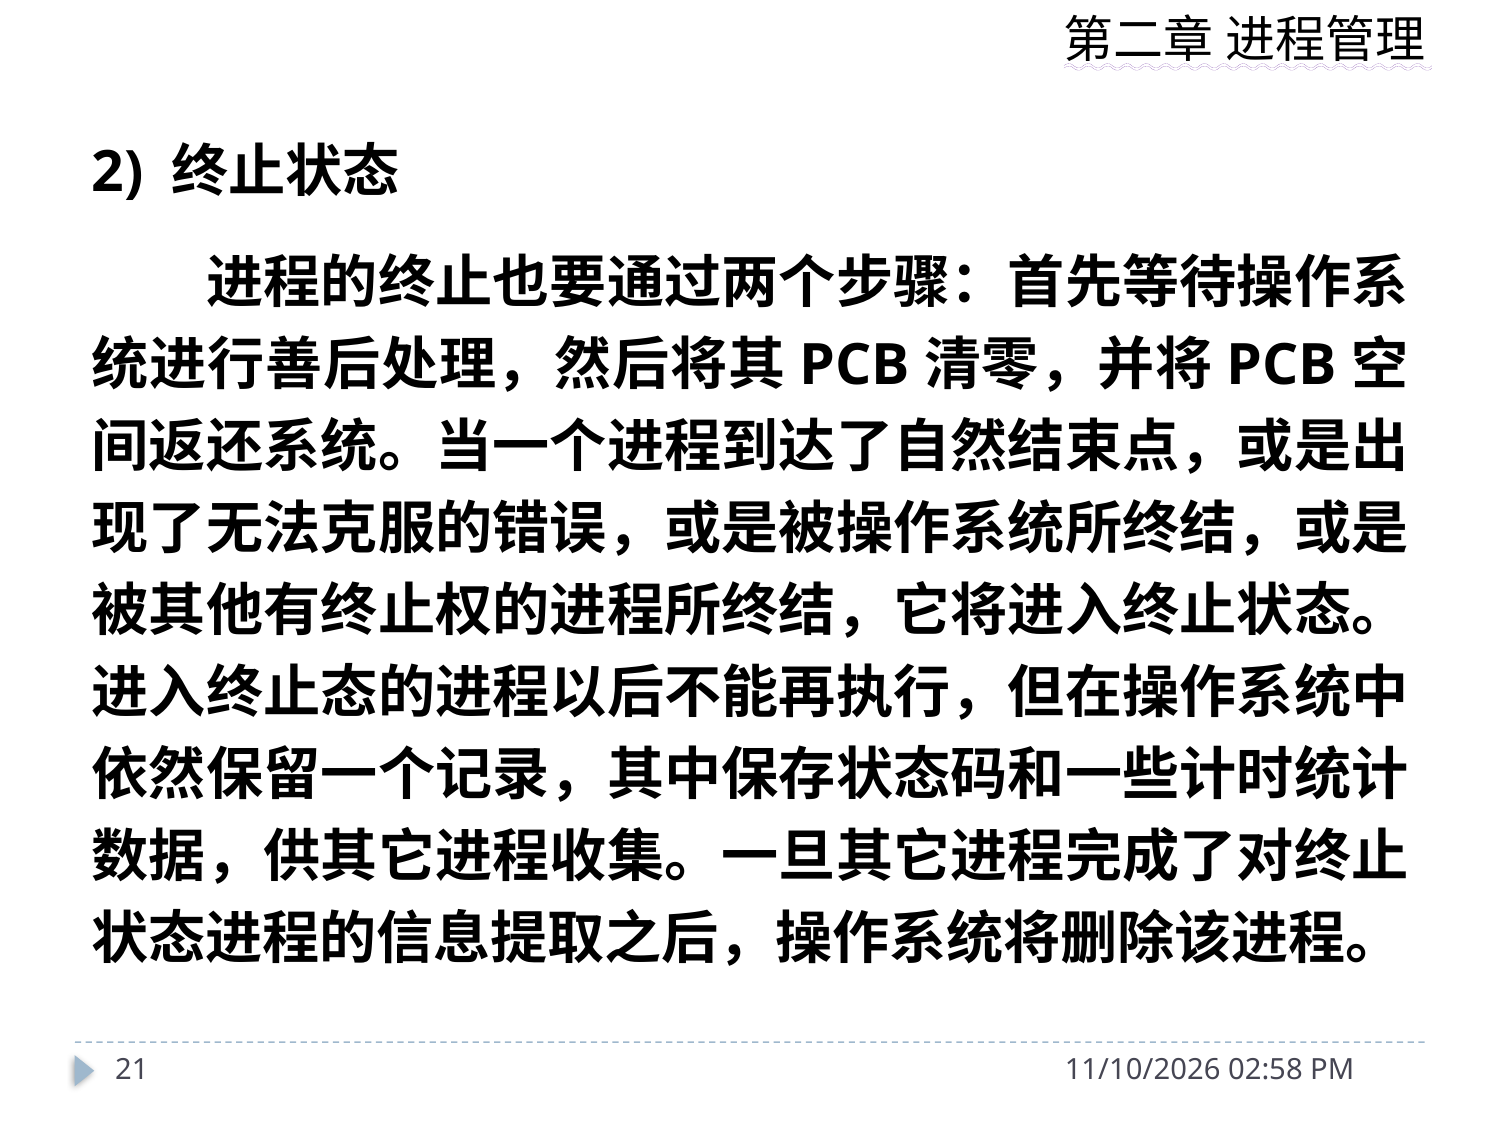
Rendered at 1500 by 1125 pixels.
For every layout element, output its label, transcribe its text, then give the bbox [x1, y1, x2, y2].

slide_number 21 [100, 1047, 426, 1103]
list 2) 终止状态 进程的终止也要通过两个步骤：首先等待操作系统进行善后处理，然后将其PCB清零，并将PCB空间返还系统。当一个进程到达了自然结束点，或是出现了无法克服的错误，或是被操作系统所终结，或是被其他有终止权的进程所终结，它将进入终止状态。进入终止态的进程以后不能再执行，但在操作系统中依然保留一个记录，其中保存状态码和一些计时统计数据，供其它进程收集。一旦其它进程完成了对终止状态进程的信息提取之后，操作系统将删除该进程。 [76, 113, 1424, 1047]
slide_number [1050, 1042, 1426, 1103]
